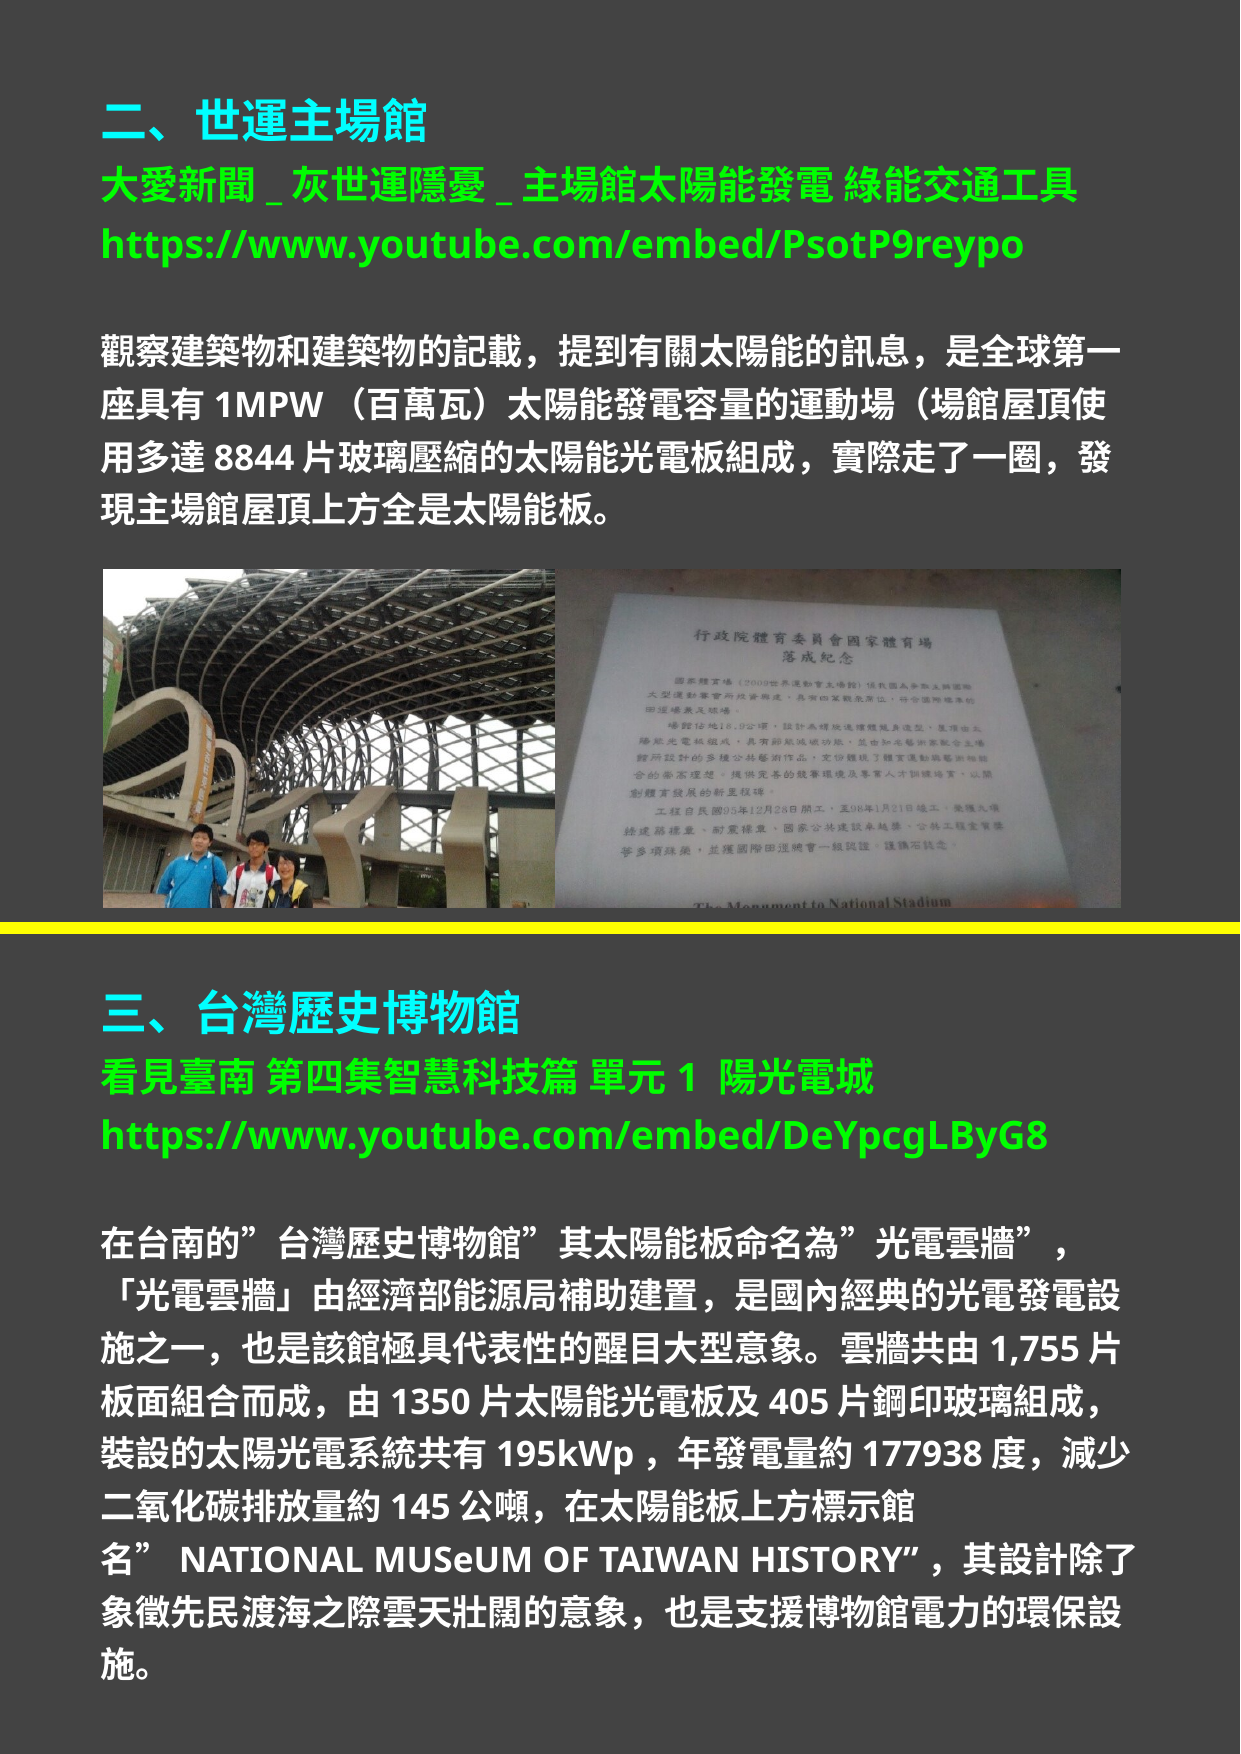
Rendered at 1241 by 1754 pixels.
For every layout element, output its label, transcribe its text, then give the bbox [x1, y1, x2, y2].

list 二、世運主場館 大愛新聞_灰世運隱憂_主場館太陽能發電 綠能交通工具 https://www.youtube.com/embed/PsotP9reypo 觀察建築物和建築物的記載，提到有關太陽能的訊息，是全球第一座具有1MPW（百萬瓦）太陽能發電容量的運動場（場館屋頂使用多達8844片玻璃壓縮的太陽能光電板組成，實際走了一圈，發現主場館屋頂上方全是太陽能板。 三、台灣歷史博物館 看見臺南 第四集智慧科技篇 單元1 陽光電城 https://www.youtube.com/embed/DeYpcgLByG8 在台南的”台灣歷史博物館”其太陽能板命名為”光電雲牆”，「光電雲牆」由經濟部能源局補助建置，是國內經典的光電發電設施之一，也是該館極具代表性的醒目大型意象。雲牆共由1,755片板面組合而成，由1350片太陽能光電板及405片鋼印玻璃組成，裝設的太陽光電系統共有195kWp，年發電量約177938度，減少二氧化碳排放量約145公噸，在太陽能板上方標示館名”NATIONAL MUSeUM OF TAIWAN HISTORY”，其設計除了象徵先民渡海之際雲天壯闊的意象，也是支援博物館電力的環保設施。 [85, 937, 1155, 1697]
list 二、世運主場館 大愛新聞_灰世運隱憂_主場館太陽能發電 綠能交通工具 https://www.youtube.com/embed/PsotP9reypo 觀察建築物和建築物的記載，提到有關太陽能的訊息，是全球第一座具有1MPW（百萬瓦）太陽能發電容量的運動場（場館屋頂使用多達8844片玻璃壓縮的太陽能光電板組成，實際走了一圈，發現主場館屋頂上方全是太陽能板。 三、台灣歷史博物館 看見臺南 第四集智慧科技篇 單元1 陽光電城 https://www.youtube.com/embed/DeYpcgLByG8 在台南的”台灣歷史博物館”其太陽能板命名為”光電雲牆”，「光電雲牆」由經濟部能源局補助建置，是國內經典的光電發電設施之一，也是該館極具代表性的醒目大型意象。雲牆共由1,755片板面組合而成，由1350片太陽能光電板及405片鋼印玻璃組成，裝設的太陽光電系統共有195kWp，年發電量約177938度，減少二氧化碳排放量約145公噸，在太陽能板上方標示館名”NATIONAL MUSeUM OF TAIWAN HISTORY”，其設計除了象徵先民渡海之際雲天壯闊的意象，也是支援博物館電力的環保設施。 [85, 90, 1155, 922]
picture [103, 569, 1122, 909]
